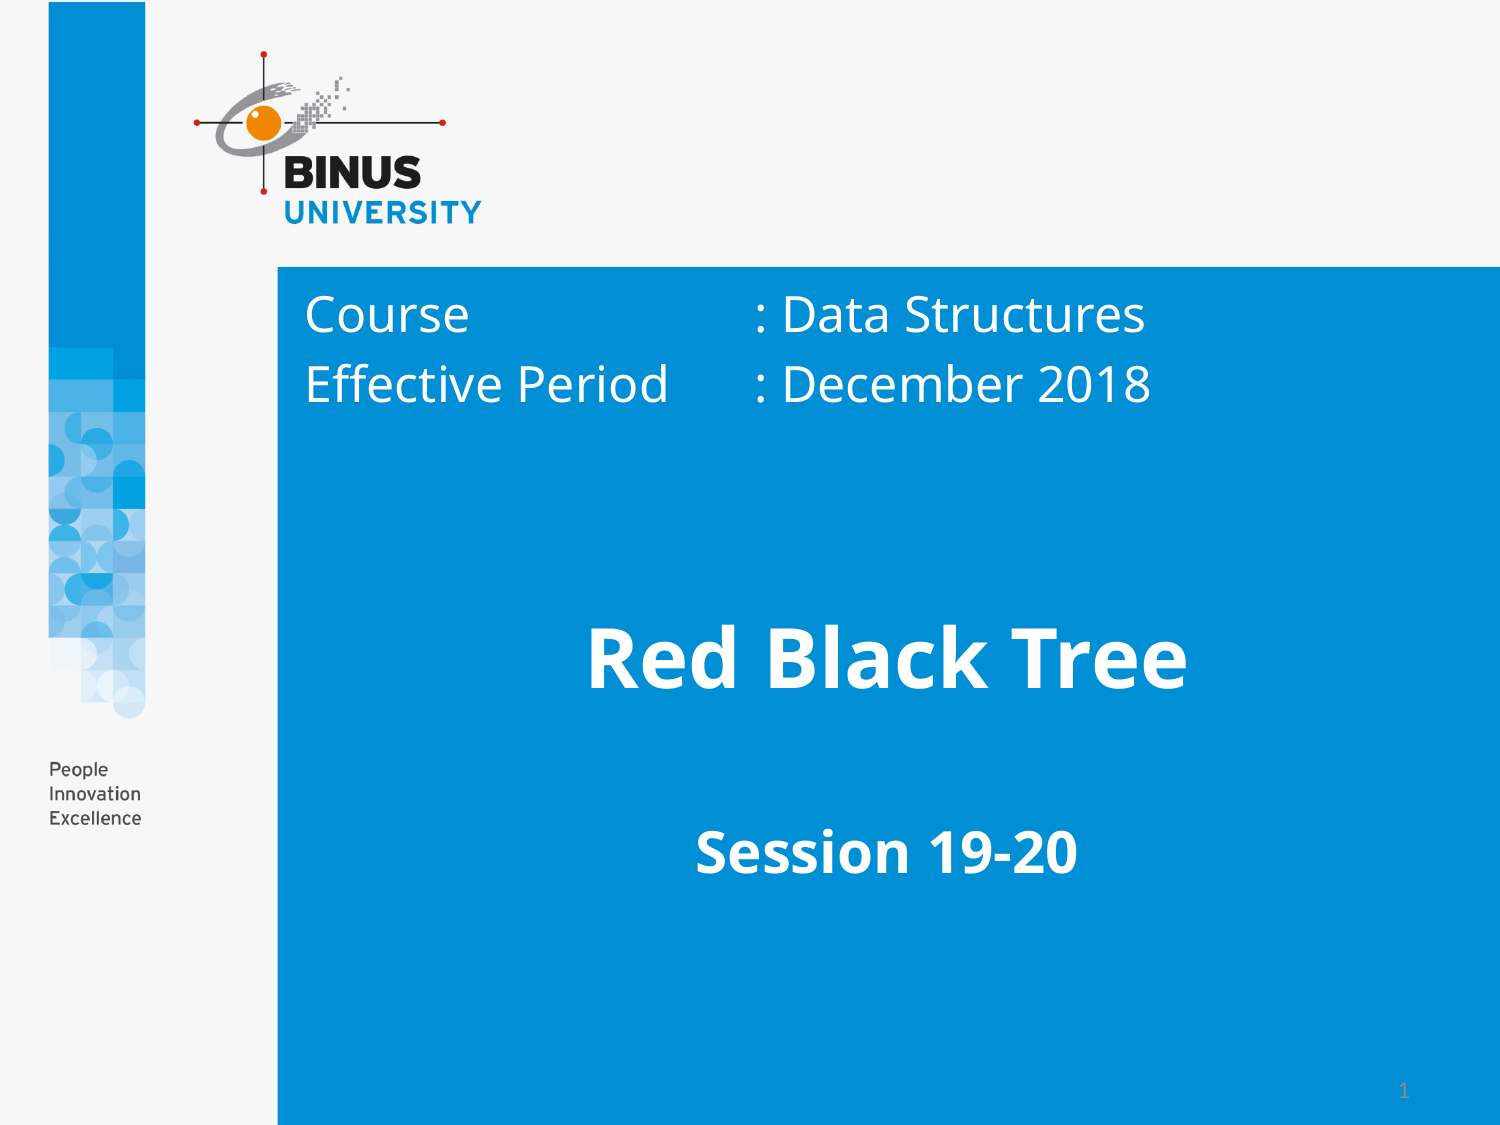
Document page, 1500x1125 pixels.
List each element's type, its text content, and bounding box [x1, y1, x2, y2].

slide_number 1 [1074, 1058, 1425, 1119]
text_box Course : Data Structures Effective Period : December 2018 [289, 275, 1450, 429]
title Red Black Tree Session 19-20 [275, 549, 1500, 942]
picture [0, 0, 1500, 845]
